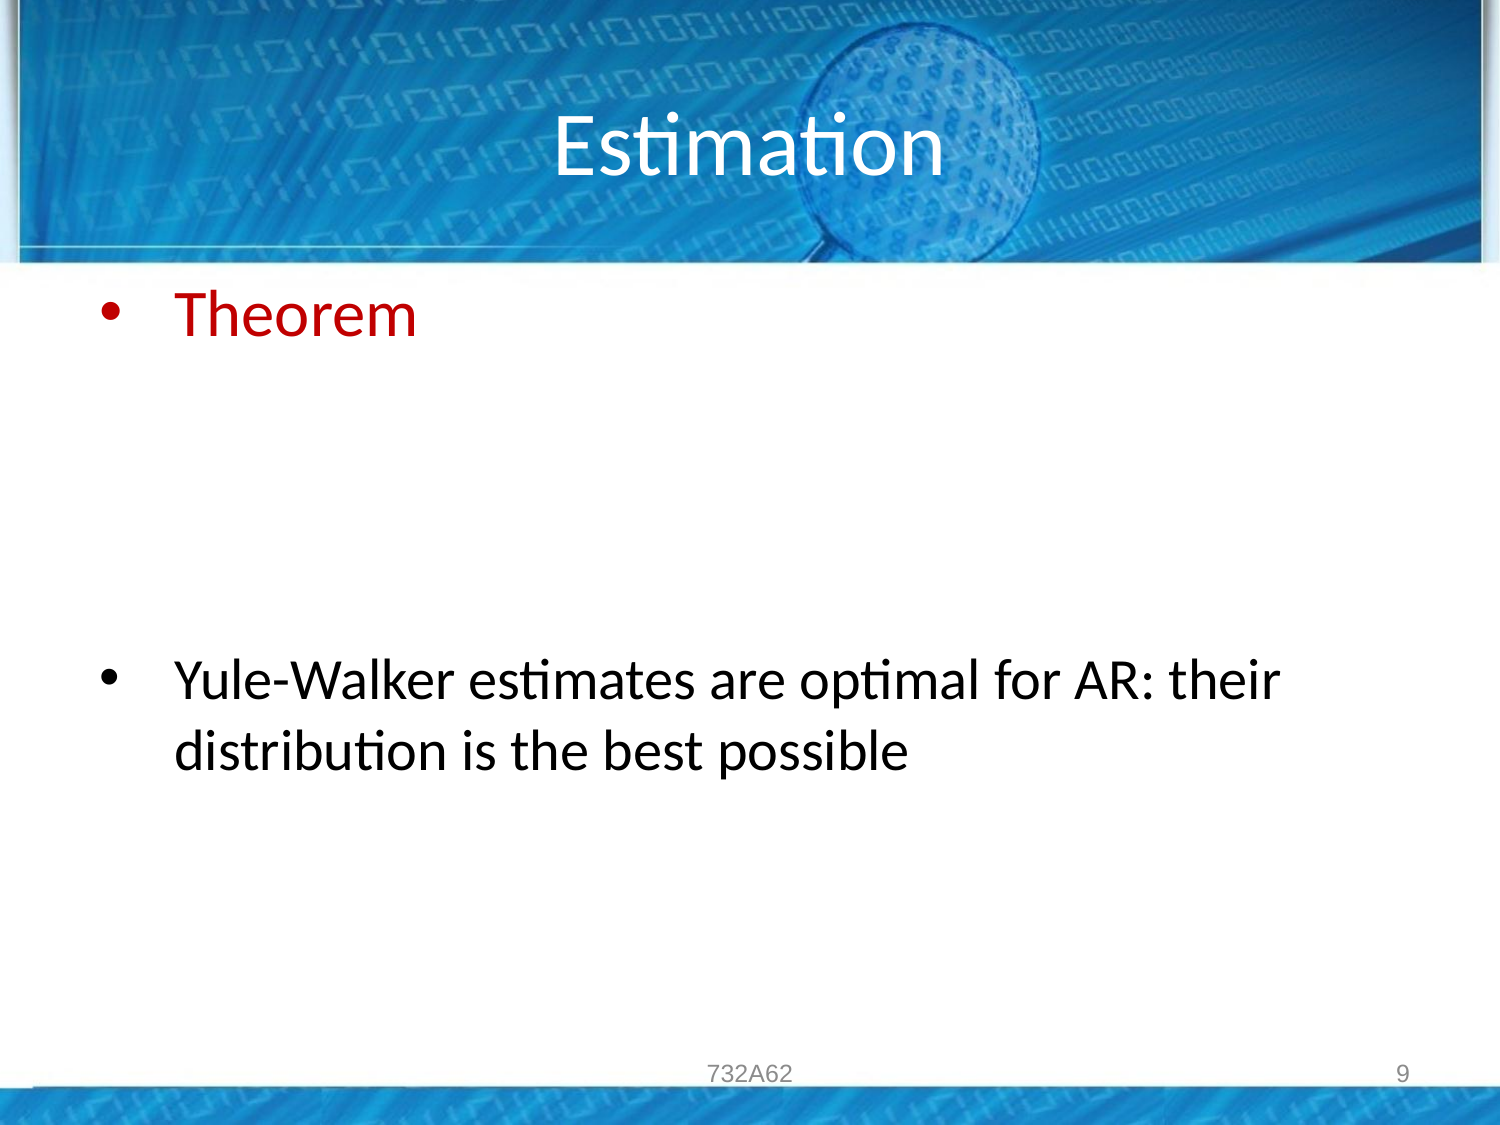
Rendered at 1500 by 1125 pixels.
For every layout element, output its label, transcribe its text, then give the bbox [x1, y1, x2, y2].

footer 732A62 [512, 1042, 988, 1103]
picture [0, 0, 1500, 1125]
slide_number 9 [1074, 1042, 1425, 1103]
title Estimation [75, 45, 1425, 233]
